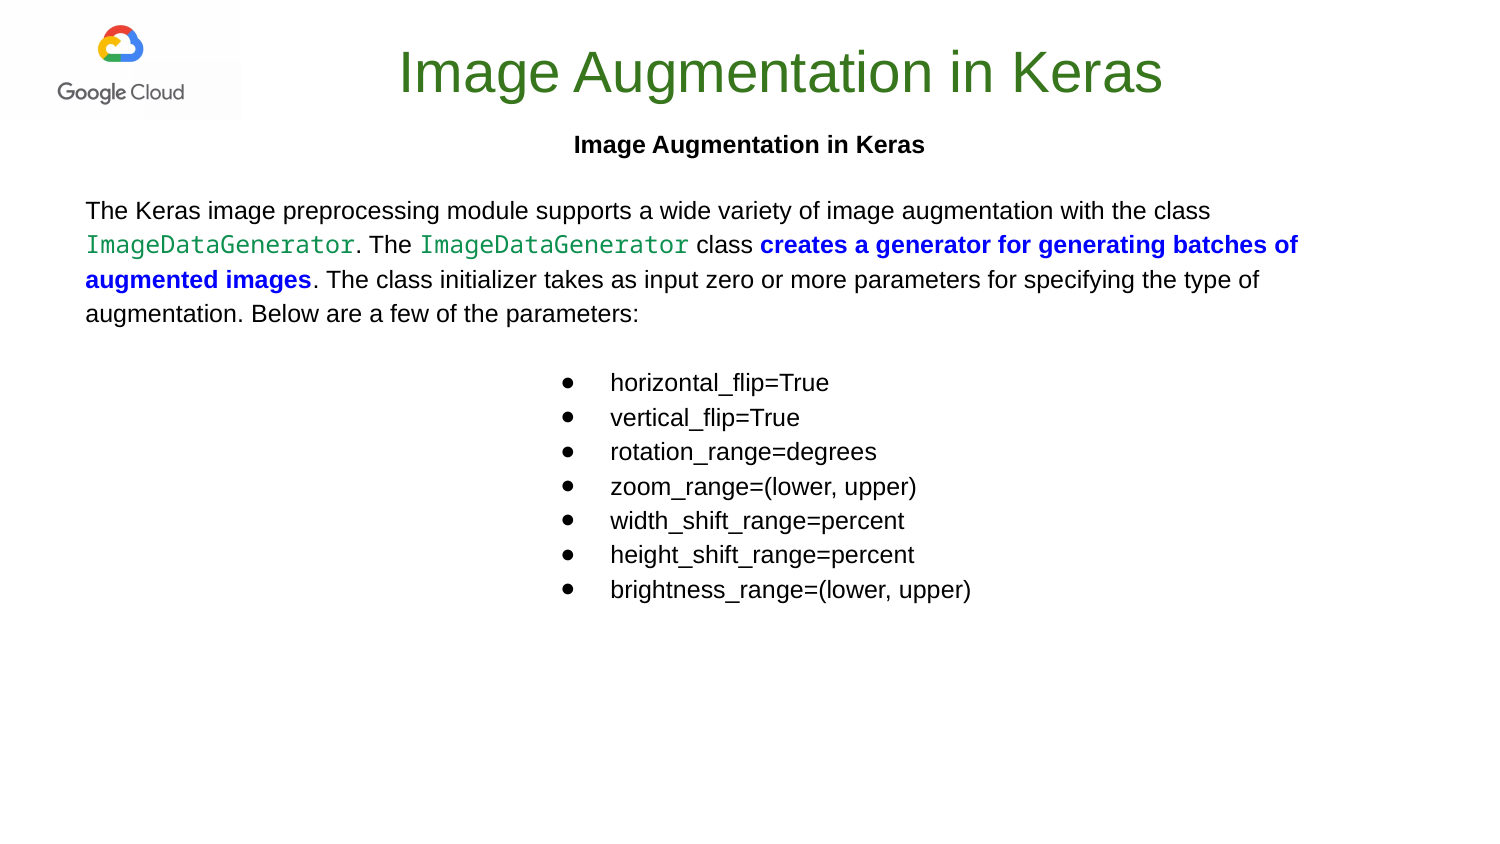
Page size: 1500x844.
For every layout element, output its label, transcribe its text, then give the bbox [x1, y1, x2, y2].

text_box Image Augmentation in Keras The Keras image preprocessing module supports a wide variety of image augmentation with the class ImageDataGenerator. The ImageDataGenerator class creates a generator for generating batches of augmented images. The class initializer takes as input zero or more parameters for specifying the type of augmentation. Below are a few of the parameters: horizontal_flip=True vertical_flip=True rotation_range=degrees zoom_range=(lower, upper) width_shift_range=percent height_shift_range=percent brightness_range=(lower, upper) [70, 109, 1430, 799]
picture [0, 0, 241, 121]
subtitle Image Augmentation in Keras [244, 19, 1481, 150]
